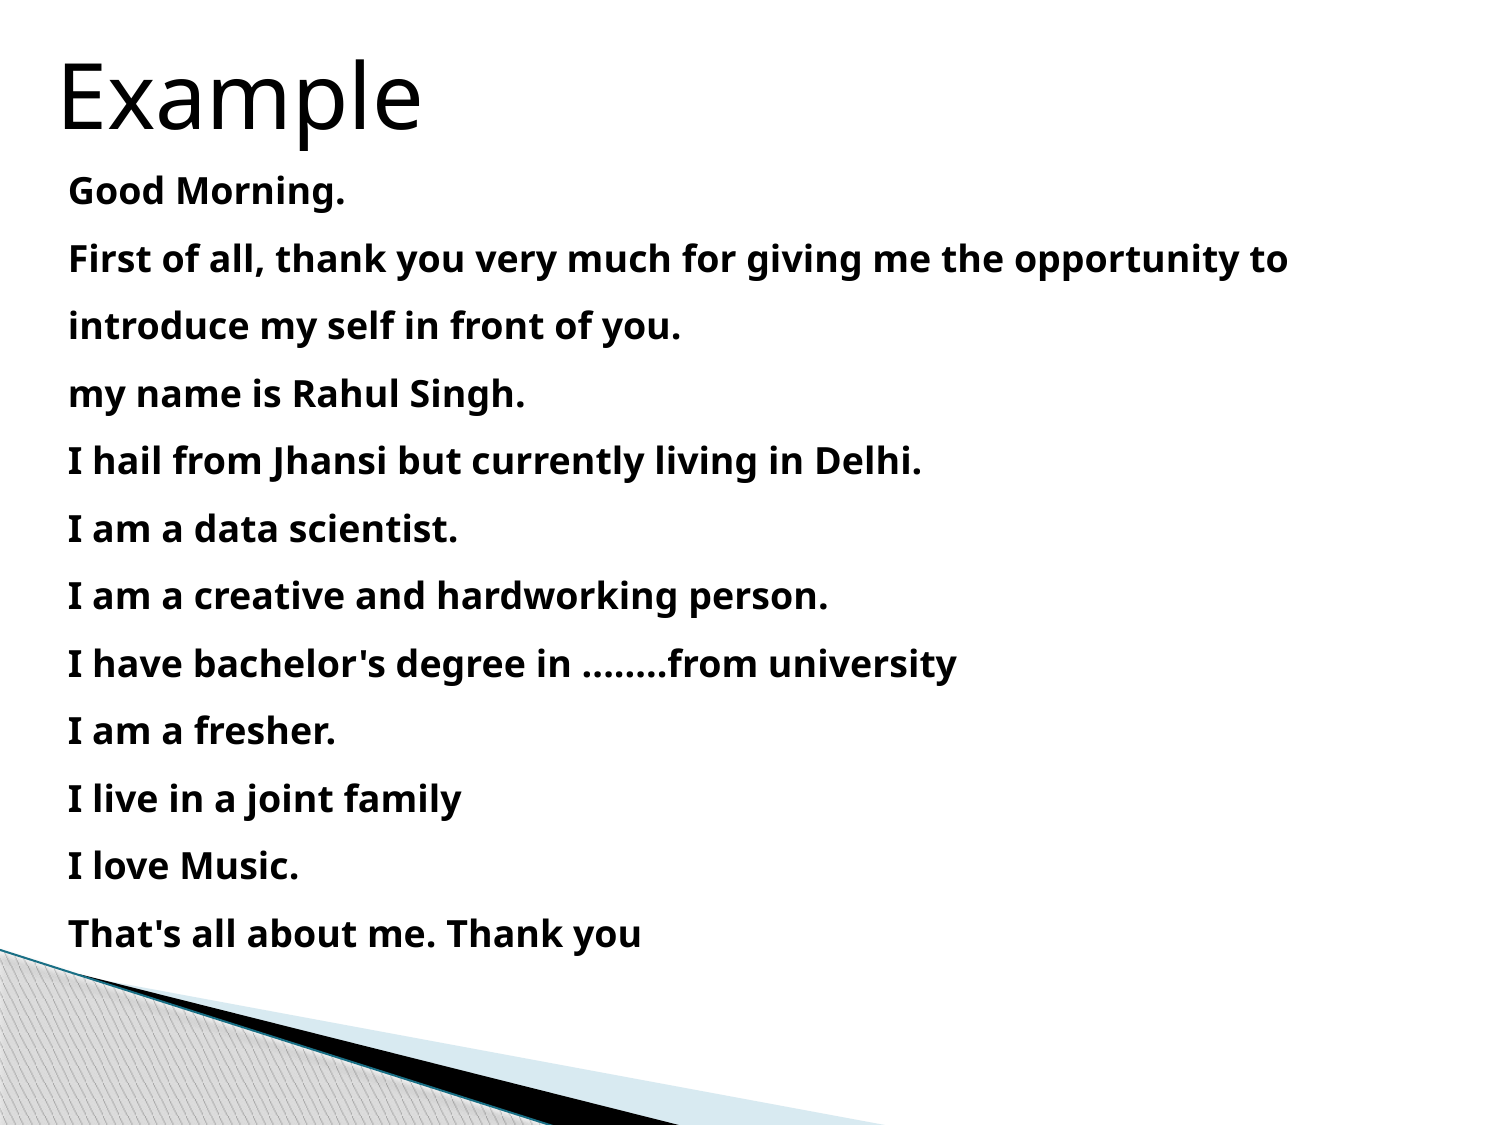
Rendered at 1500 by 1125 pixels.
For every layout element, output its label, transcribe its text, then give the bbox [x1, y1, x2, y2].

text_box Good Morning. First of all, thank you very much for giving me the opportunity to introduce my self in front of you. my name is Rahul Singh. I hail from Jhansi but currently living in Delhi. I am a data scientist. I am a creative and hardworking person. I have bachelor's degree in ........from university I am a fresher. I live in a joint family I love Music. That's all about me. Thank you [53, 137, 1424, 962]
text_box Example [41, 30, 1424, 156]
